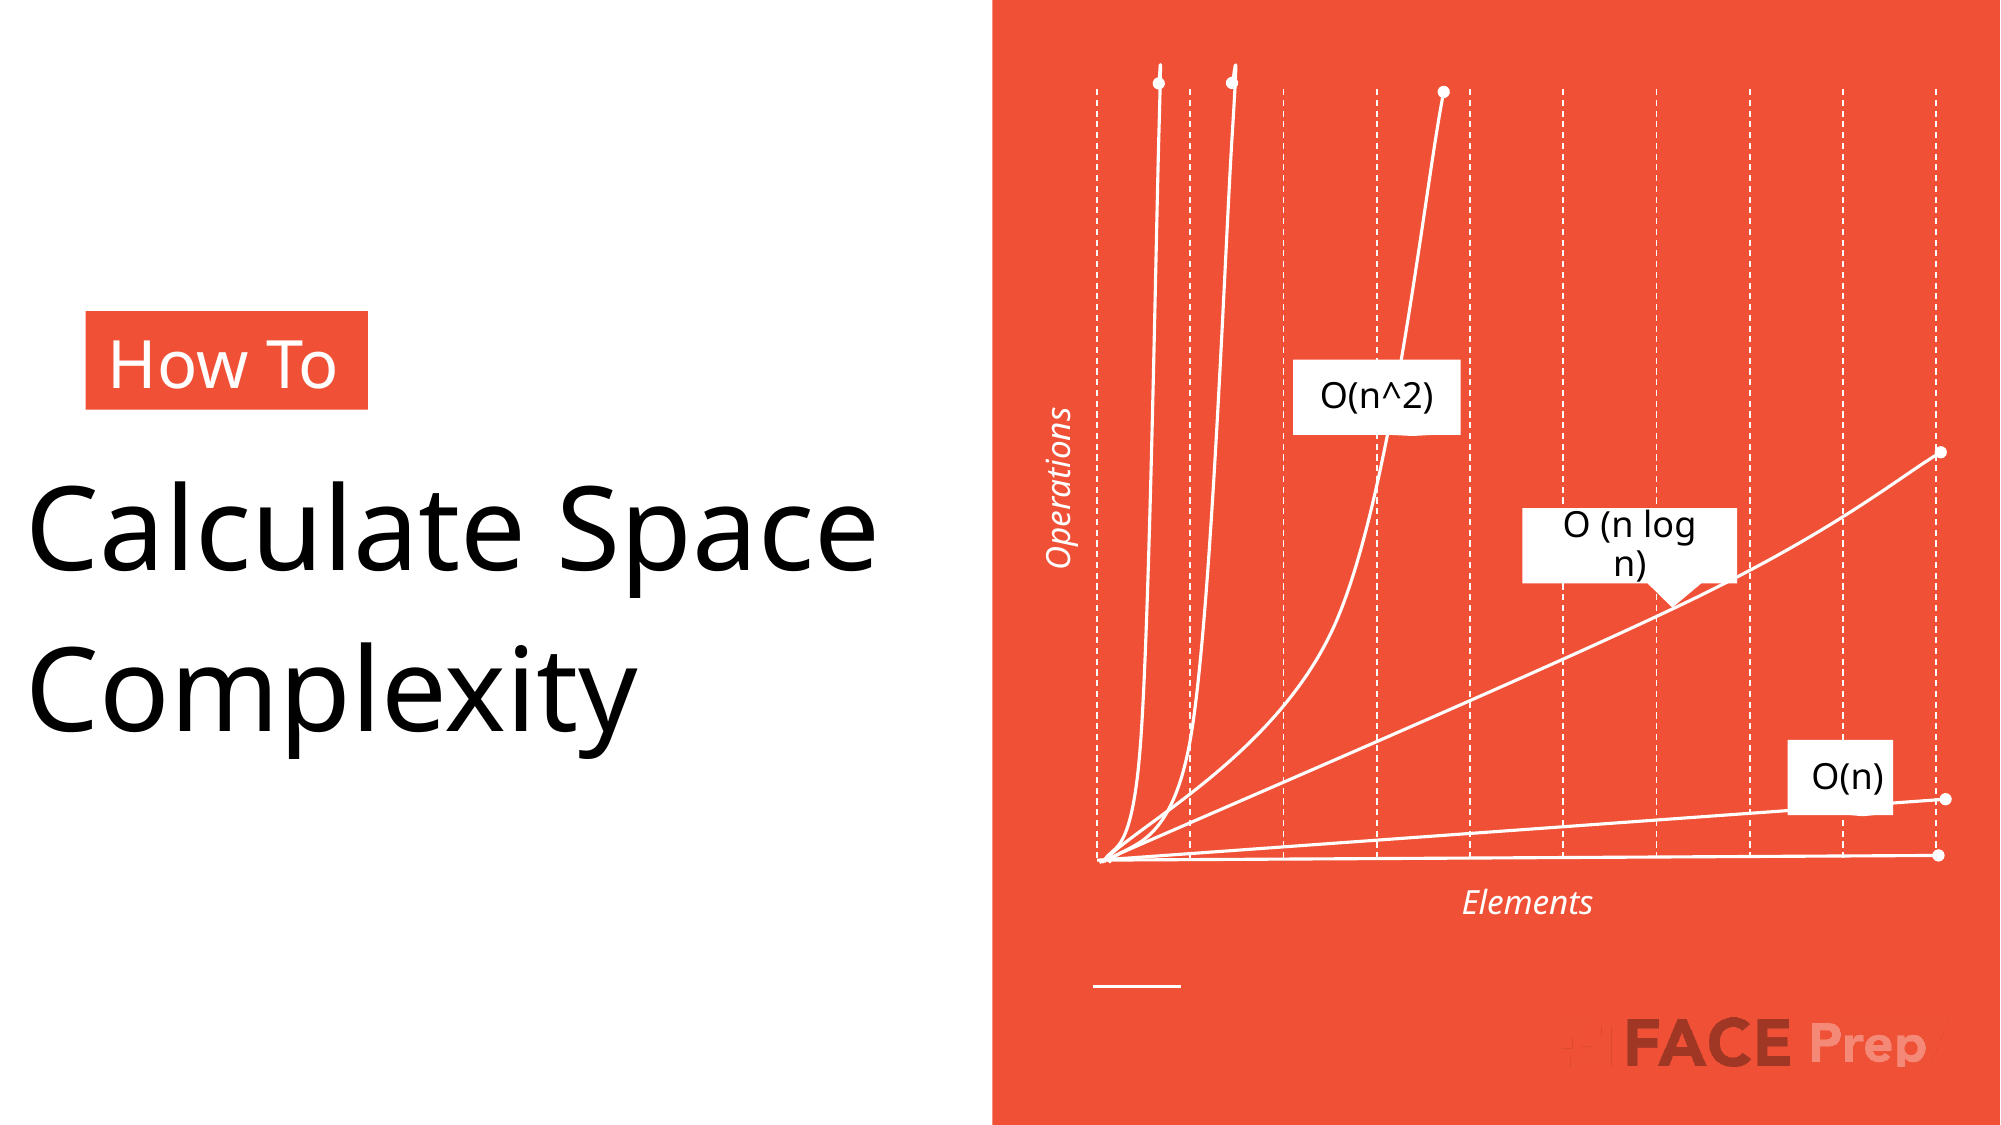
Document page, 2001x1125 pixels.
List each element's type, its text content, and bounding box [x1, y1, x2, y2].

text_box How To [82, 306, 365, 405]
text_box [85, 311, 368, 410]
text_box [992, 0, 2000, 1125]
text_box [1099, 799, 1946, 861]
text_box [1225, 64, 1239, 88]
text_box [1937, 446, 1947, 459]
text_box Operations [1016, 368, 1092, 591]
text_box Elements [1441, 861, 1625, 937]
picture [1562, 1017, 1950, 1067]
title Calculate Space Complexity [5, 429, 985, 759]
text_box [1152, 63, 1165, 88]
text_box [1097, 88, 1937, 855]
